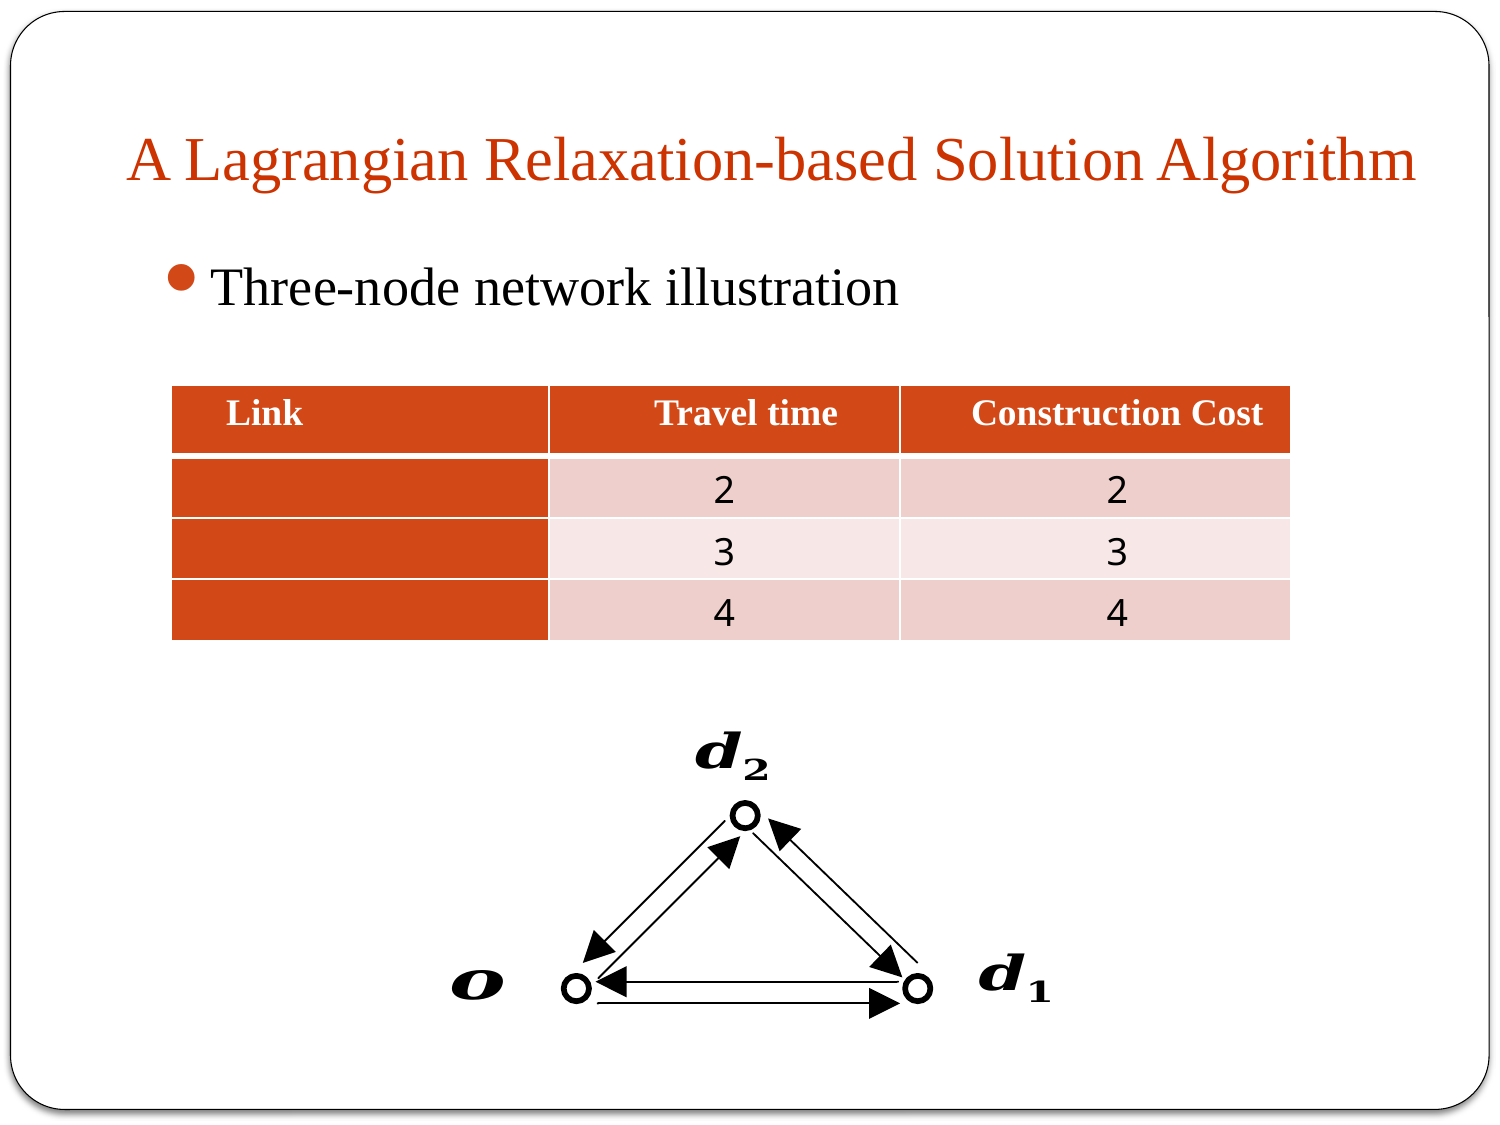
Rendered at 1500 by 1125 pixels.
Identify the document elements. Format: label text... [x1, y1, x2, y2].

list Three-node network illustration [150, 243, 1425, 988]
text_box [539, 774, 961, 1048]
title A Lagrangian Relaxation-based Solution Algorithm [112, 66, 1459, 209]
